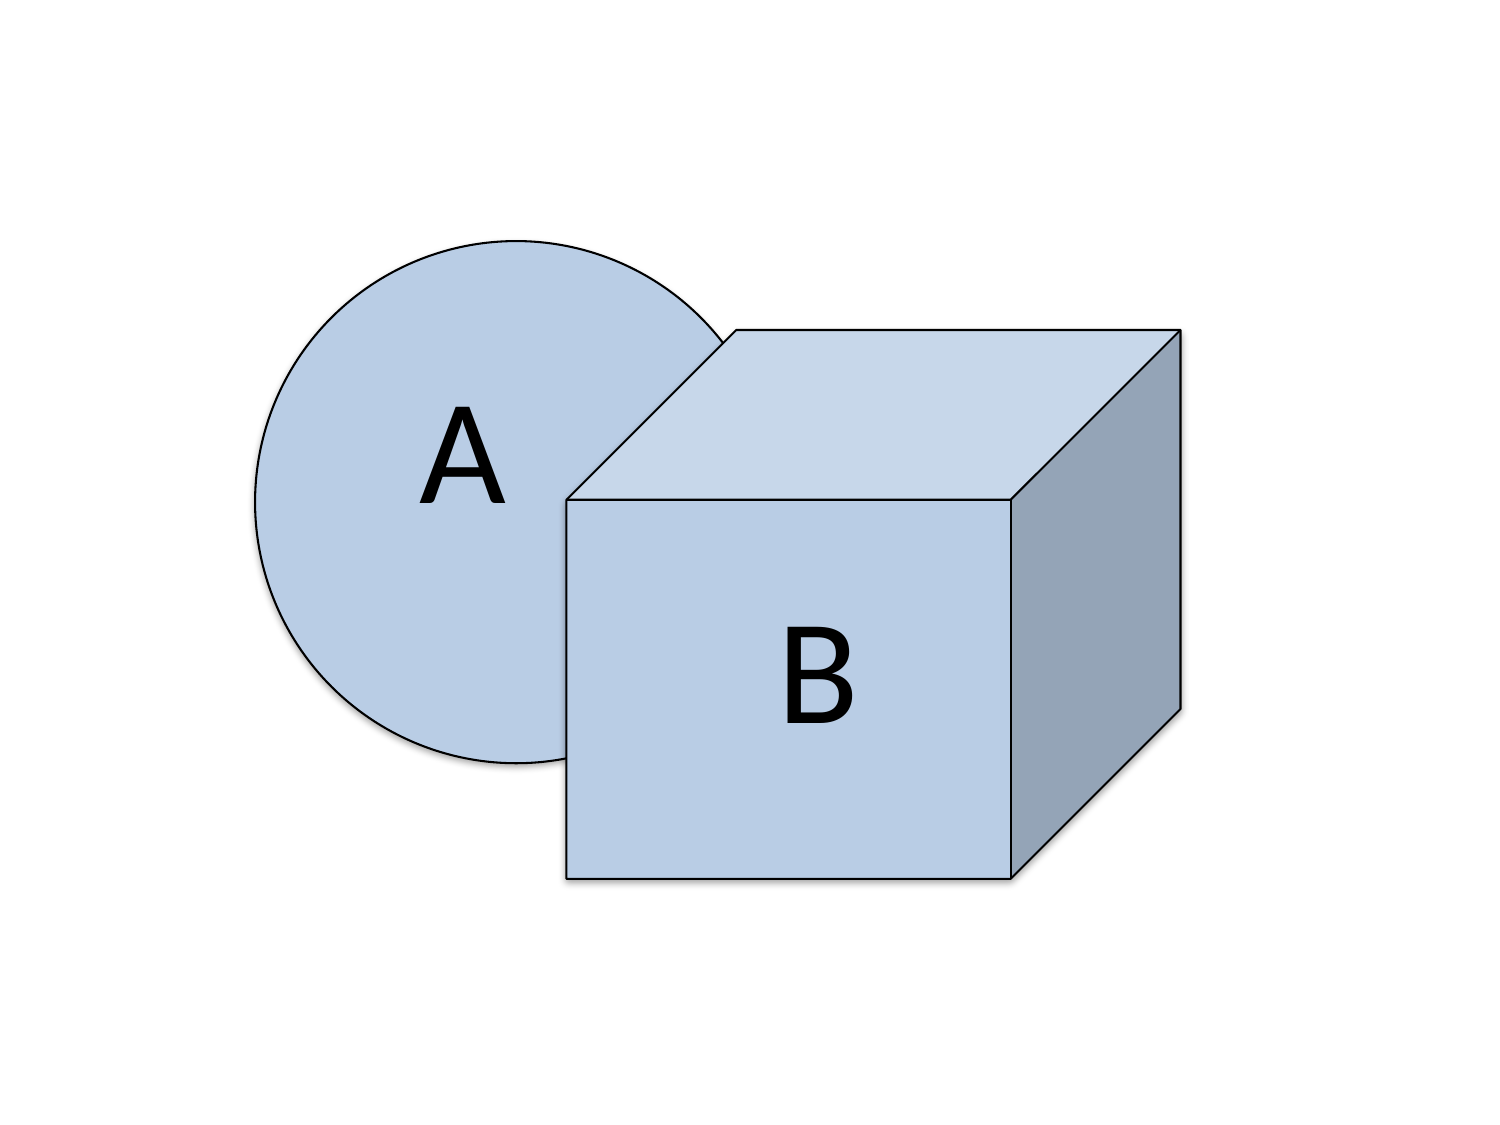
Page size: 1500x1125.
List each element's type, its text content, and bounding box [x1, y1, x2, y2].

text_box [565, 329, 1182, 880]
text_box A [404, 345, 484, 541]
text_box [254, 240, 722, 764]
text_box B [762, 566, 842, 761]
